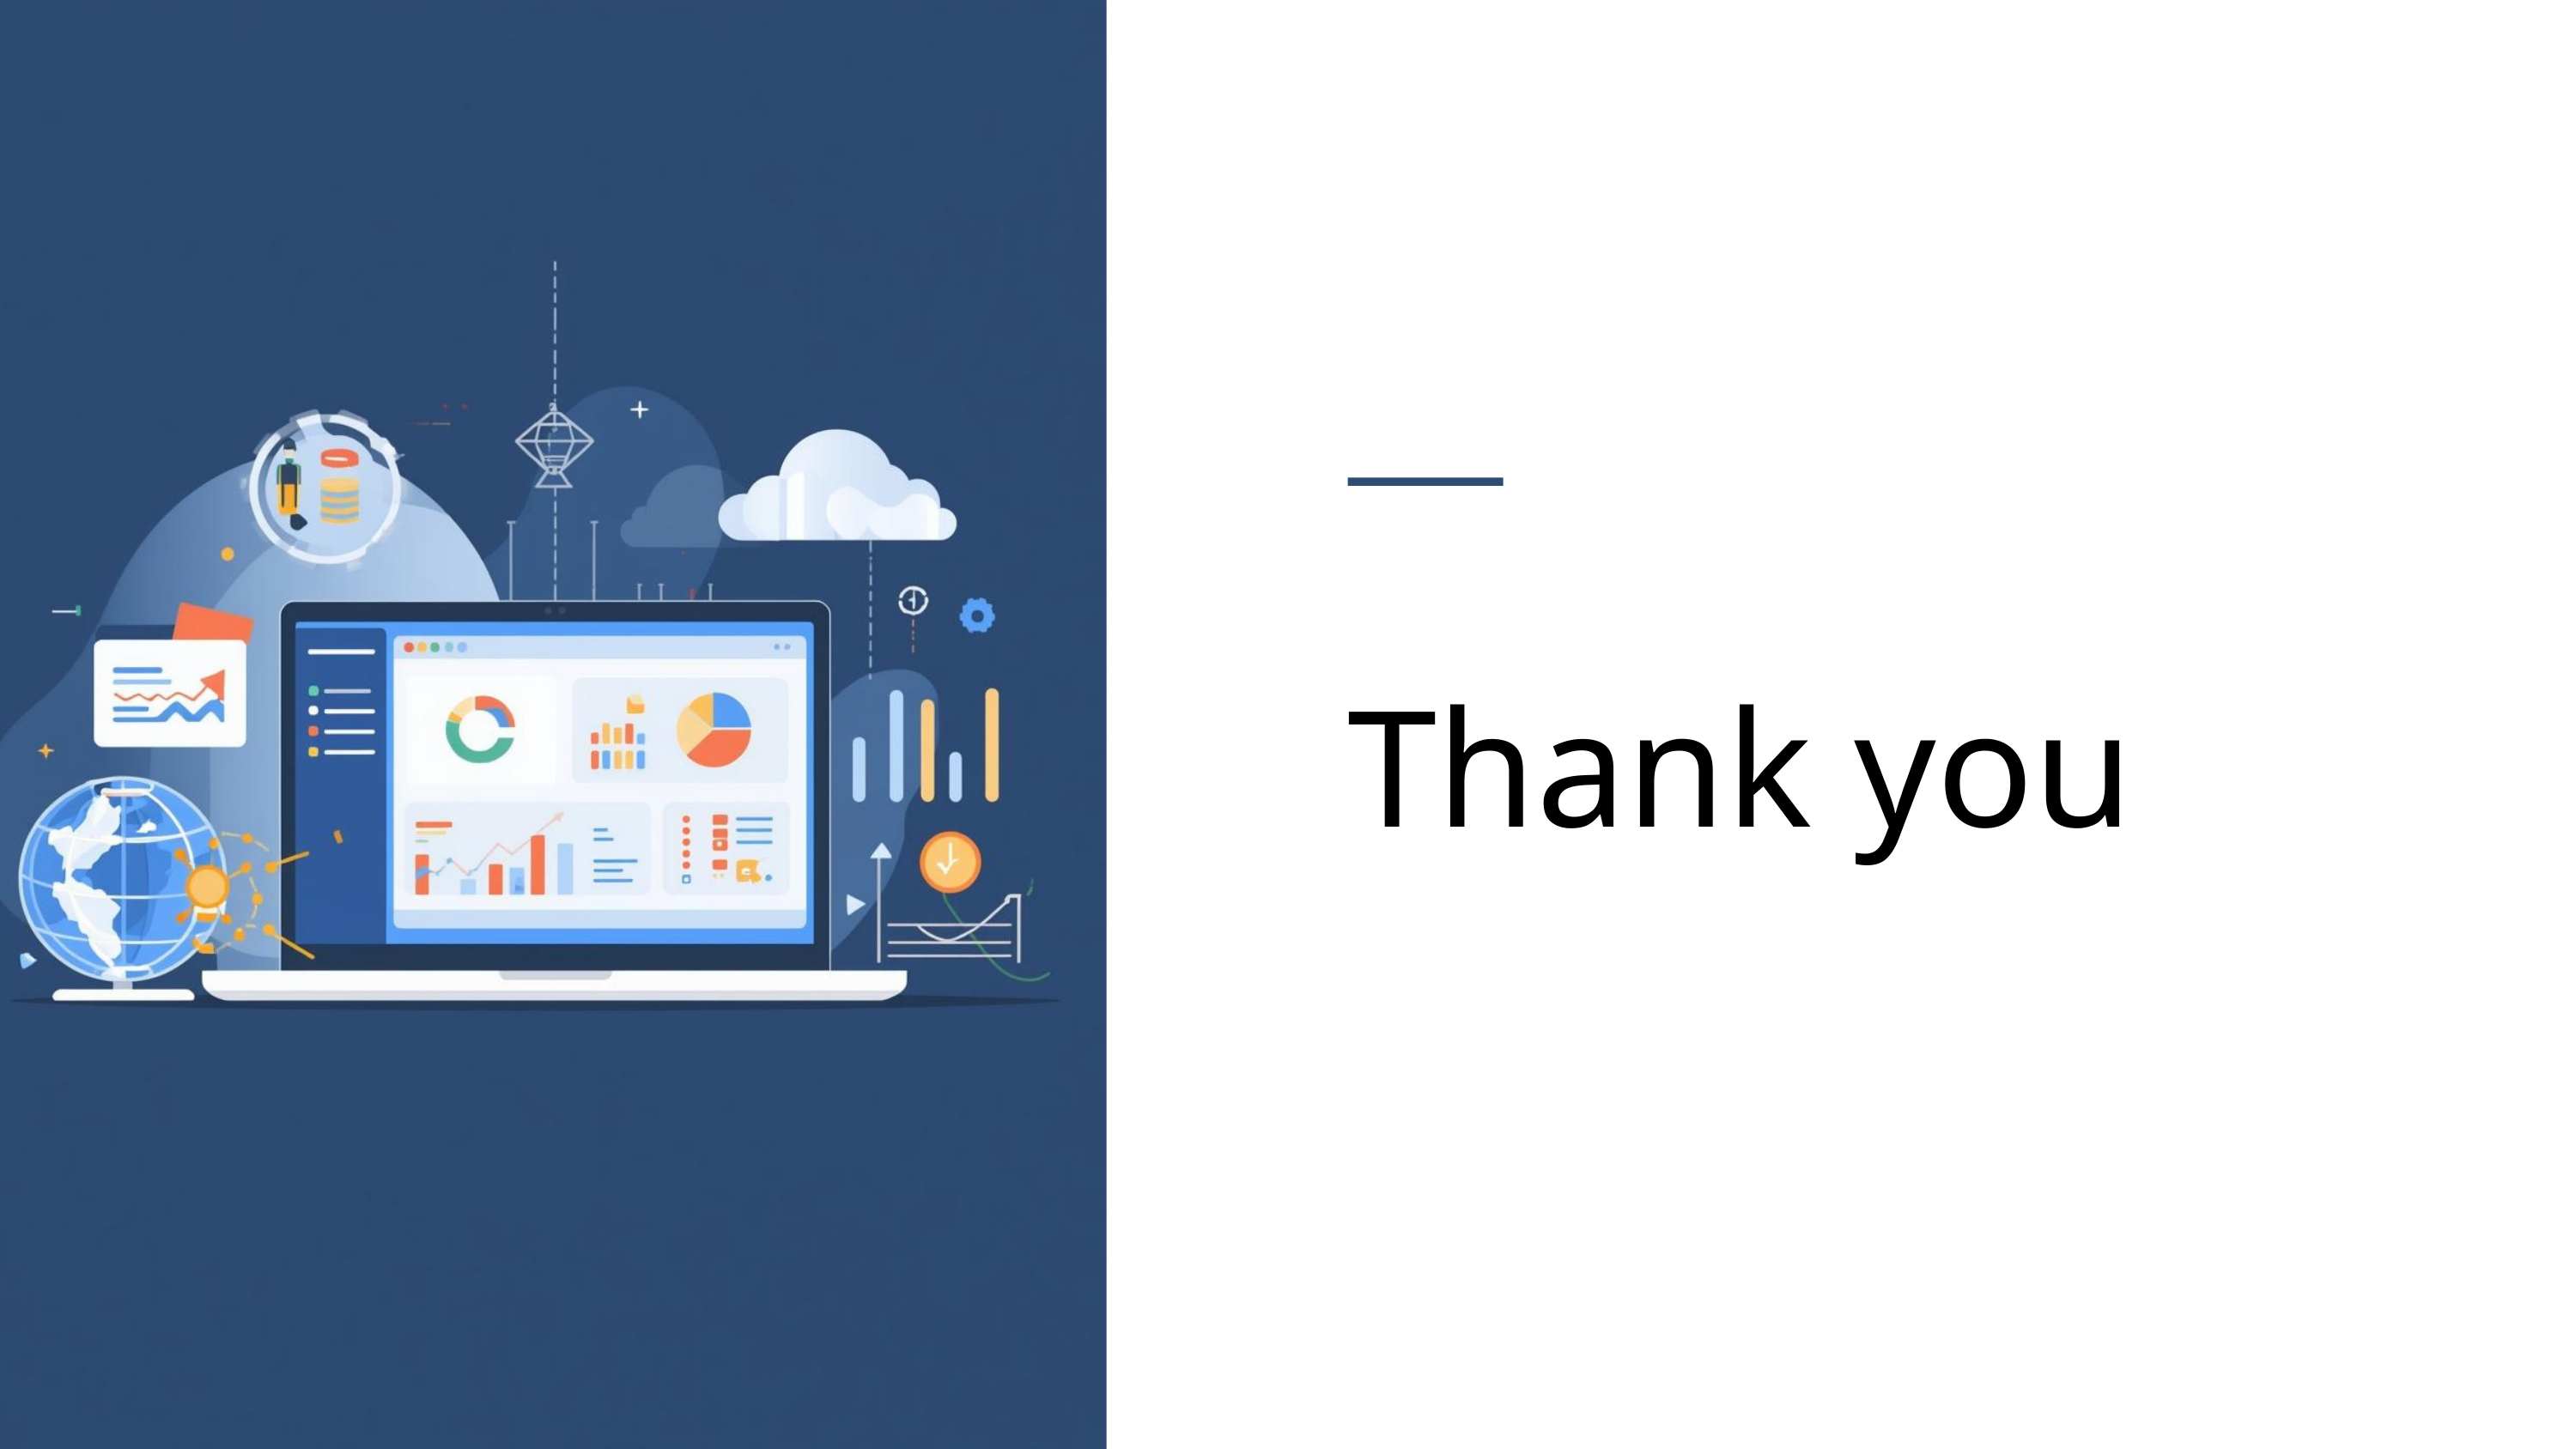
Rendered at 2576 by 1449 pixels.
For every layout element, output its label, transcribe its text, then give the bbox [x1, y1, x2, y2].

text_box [0, 0, 1107, 1449]
text_box Thank you [1347, 666, 2432, 860]
text_box [1347, 477, 1504, 486]
